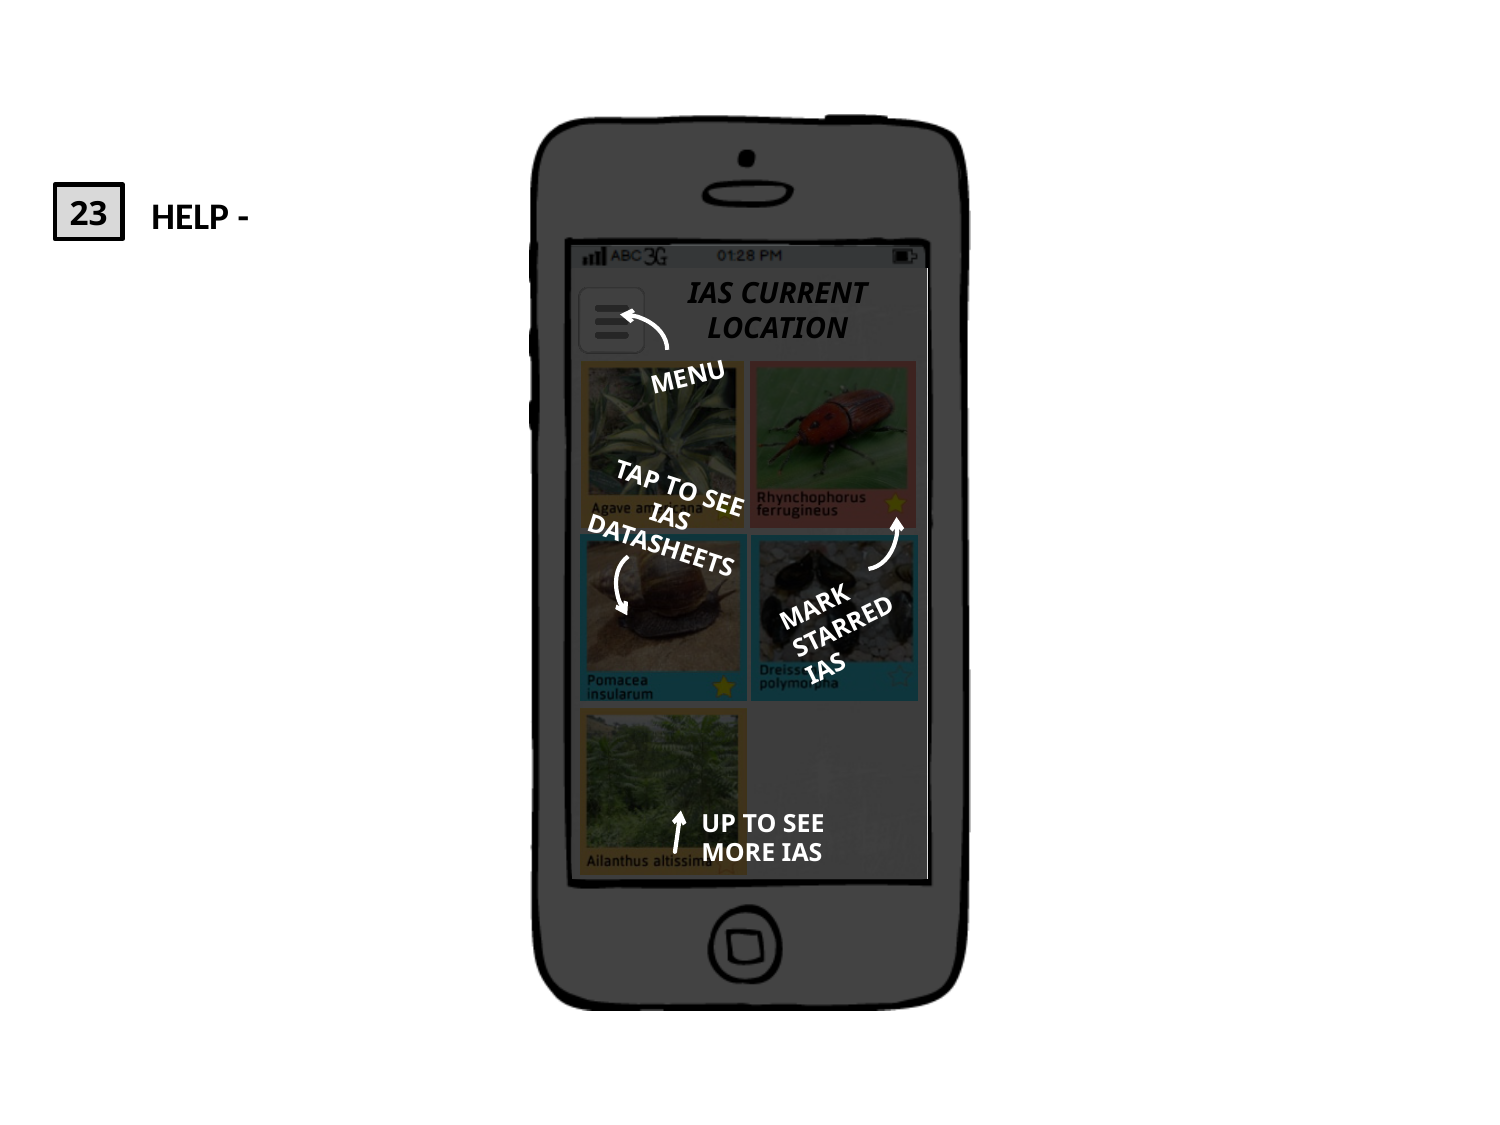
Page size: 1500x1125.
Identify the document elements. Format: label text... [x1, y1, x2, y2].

text_box HELP - [136, 184, 273, 245]
text_box 23 [54, 184, 123, 240]
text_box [674, 810, 682, 852]
picture [529, 114, 971, 1011]
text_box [572, 266, 652, 373]
